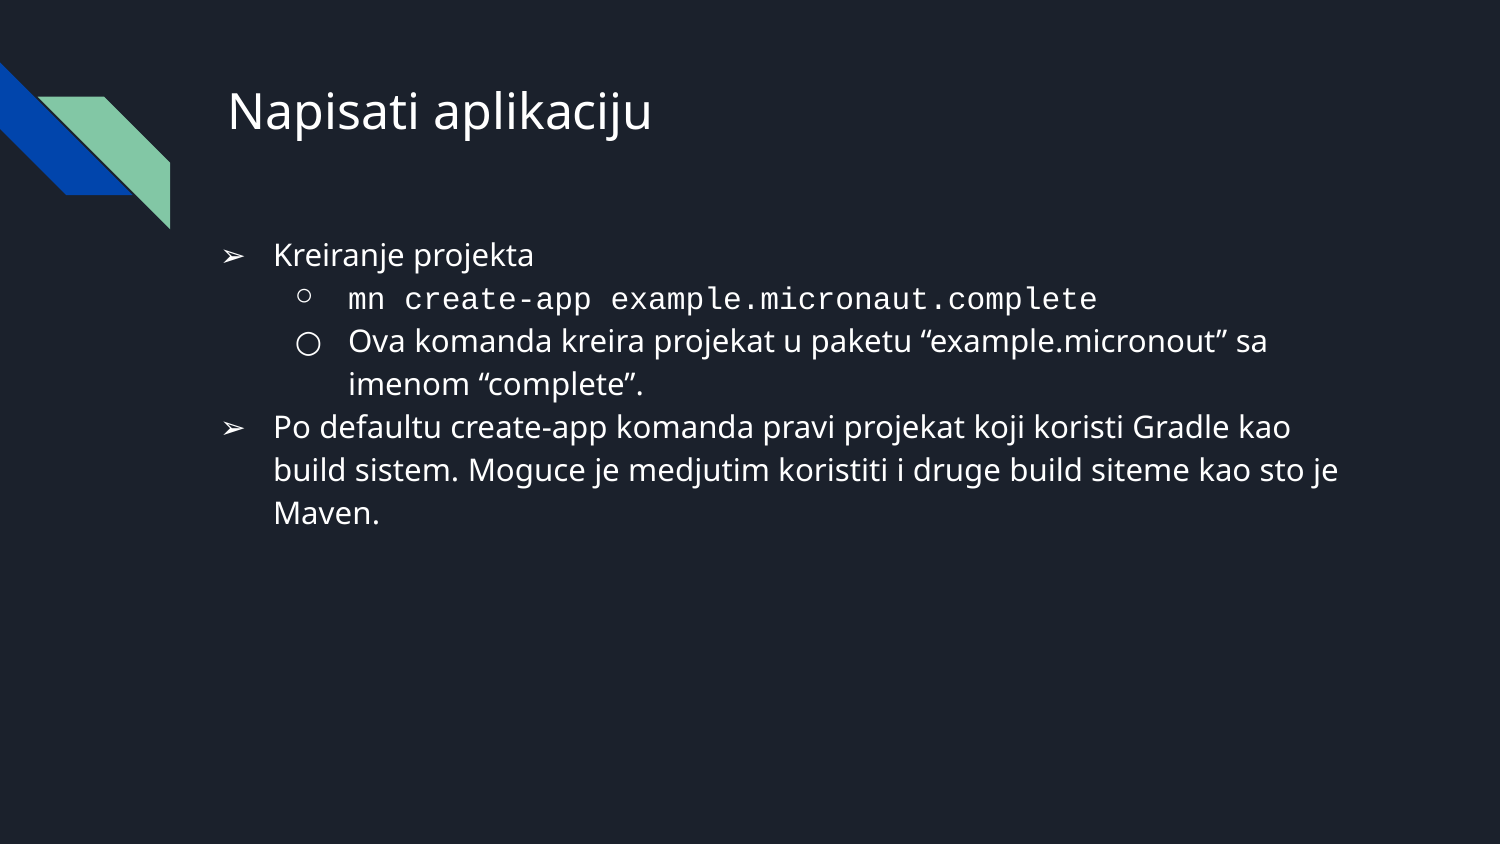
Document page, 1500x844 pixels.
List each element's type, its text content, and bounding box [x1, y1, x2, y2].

title Napisati aplikaciju [212, 64, 1368, 214]
list Kreiranje projekta mn create-app example.micronaut.complete Ova komanda kreira projekat u paketu “example.micronout” sa imenom “complete”. Po defaultu create-app komanda pravi projekat koji koristi Gradle kao build sistem. Moguce je medjutim koristiti i druge build siteme kao sto je Maven. [183, 214, 1368, 693]
